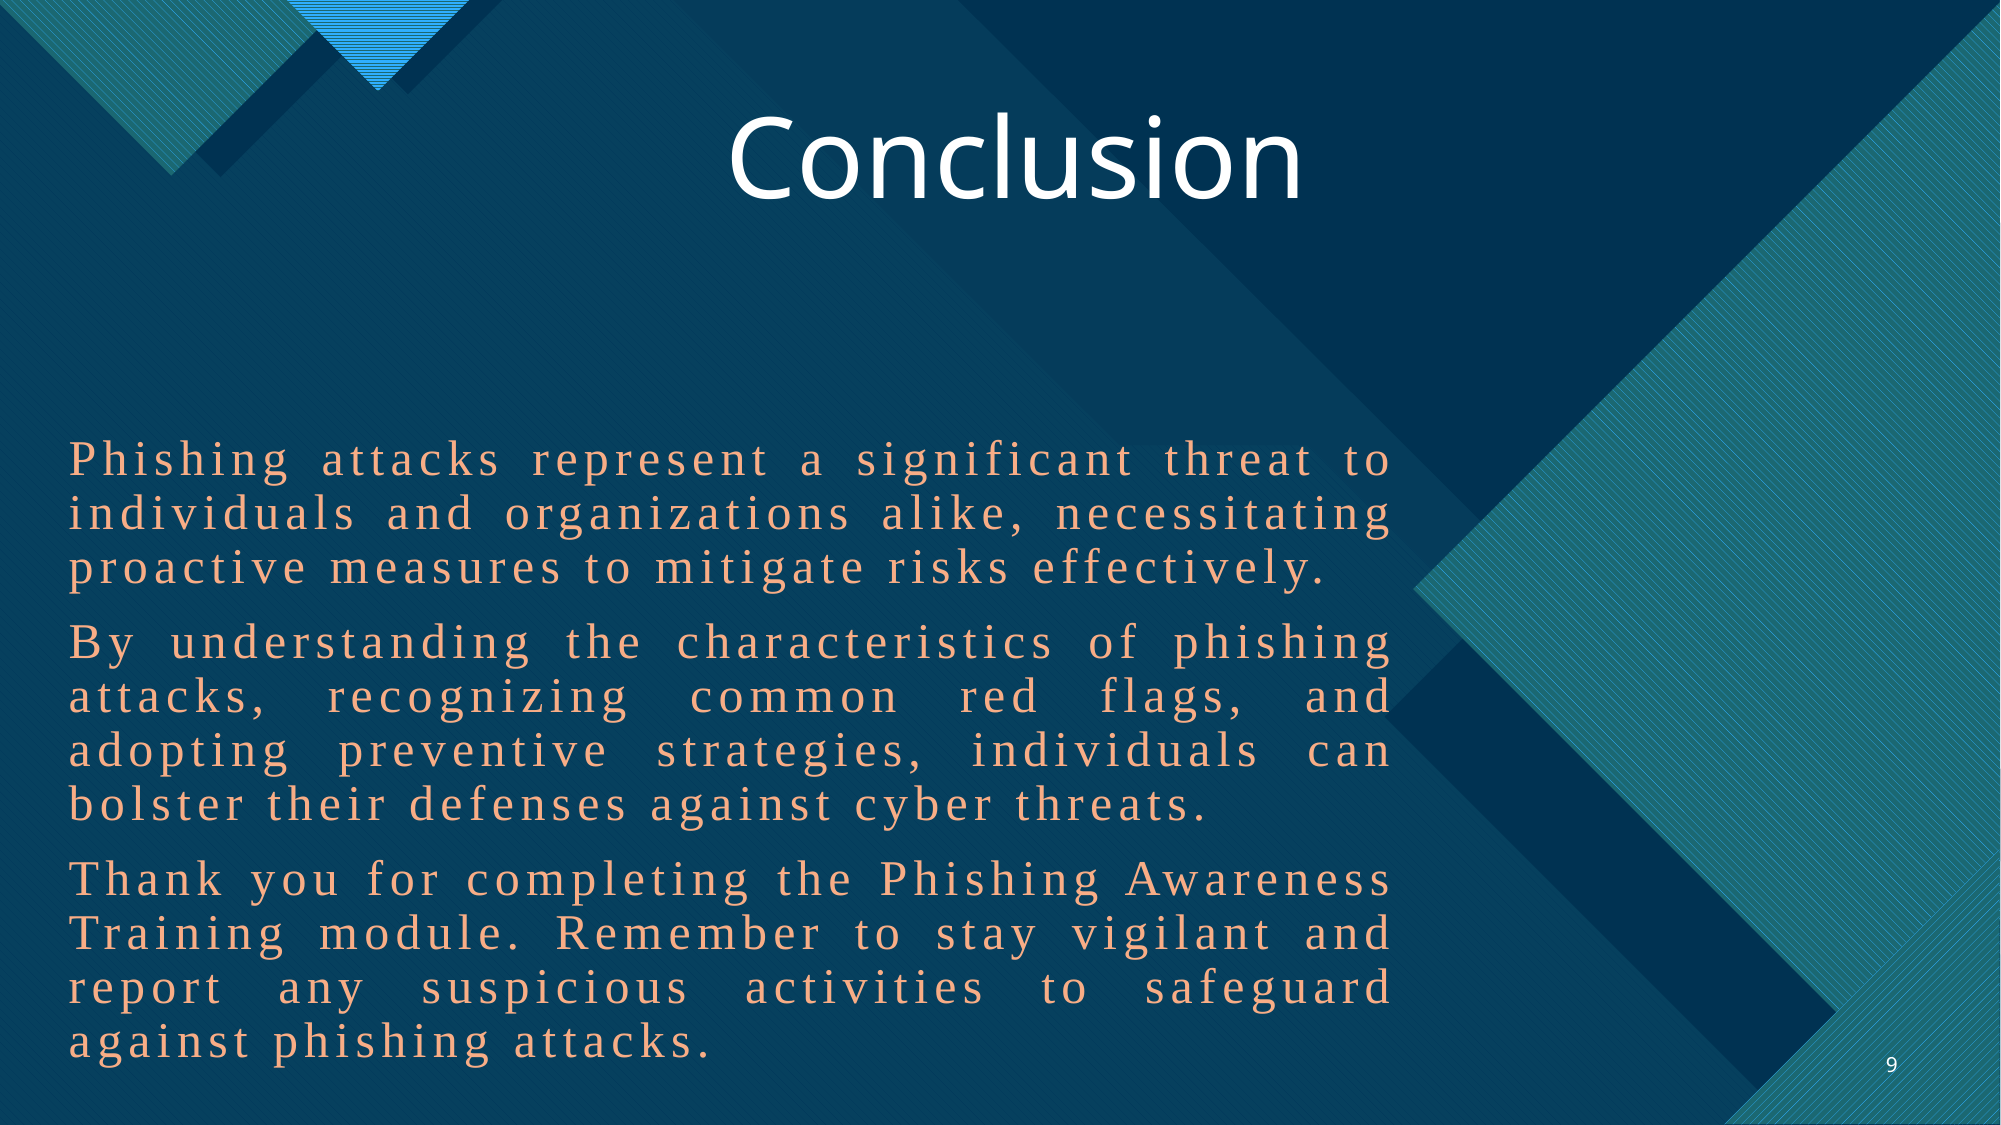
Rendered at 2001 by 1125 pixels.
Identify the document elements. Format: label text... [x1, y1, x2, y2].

slide_number 9 [1845, 1035, 1913, 1096]
title Conclusion [378, 89, 1655, 231]
list Phishing attacks represent a significant threat to individuals and organizations alike, necessitating proactive measures to mitigate risks effectively. By understanding the characteristics of phishing attacks, recognizing common red flags, and adopting preventive strategies, individuals can bolster their defenses against cyber threats. Thank you for completing the Phishing Awareness Training module. Remember to stay vigilant and report any suspicious activities to safeguard against phishing attacks. [53, 425, 1413, 1007]
